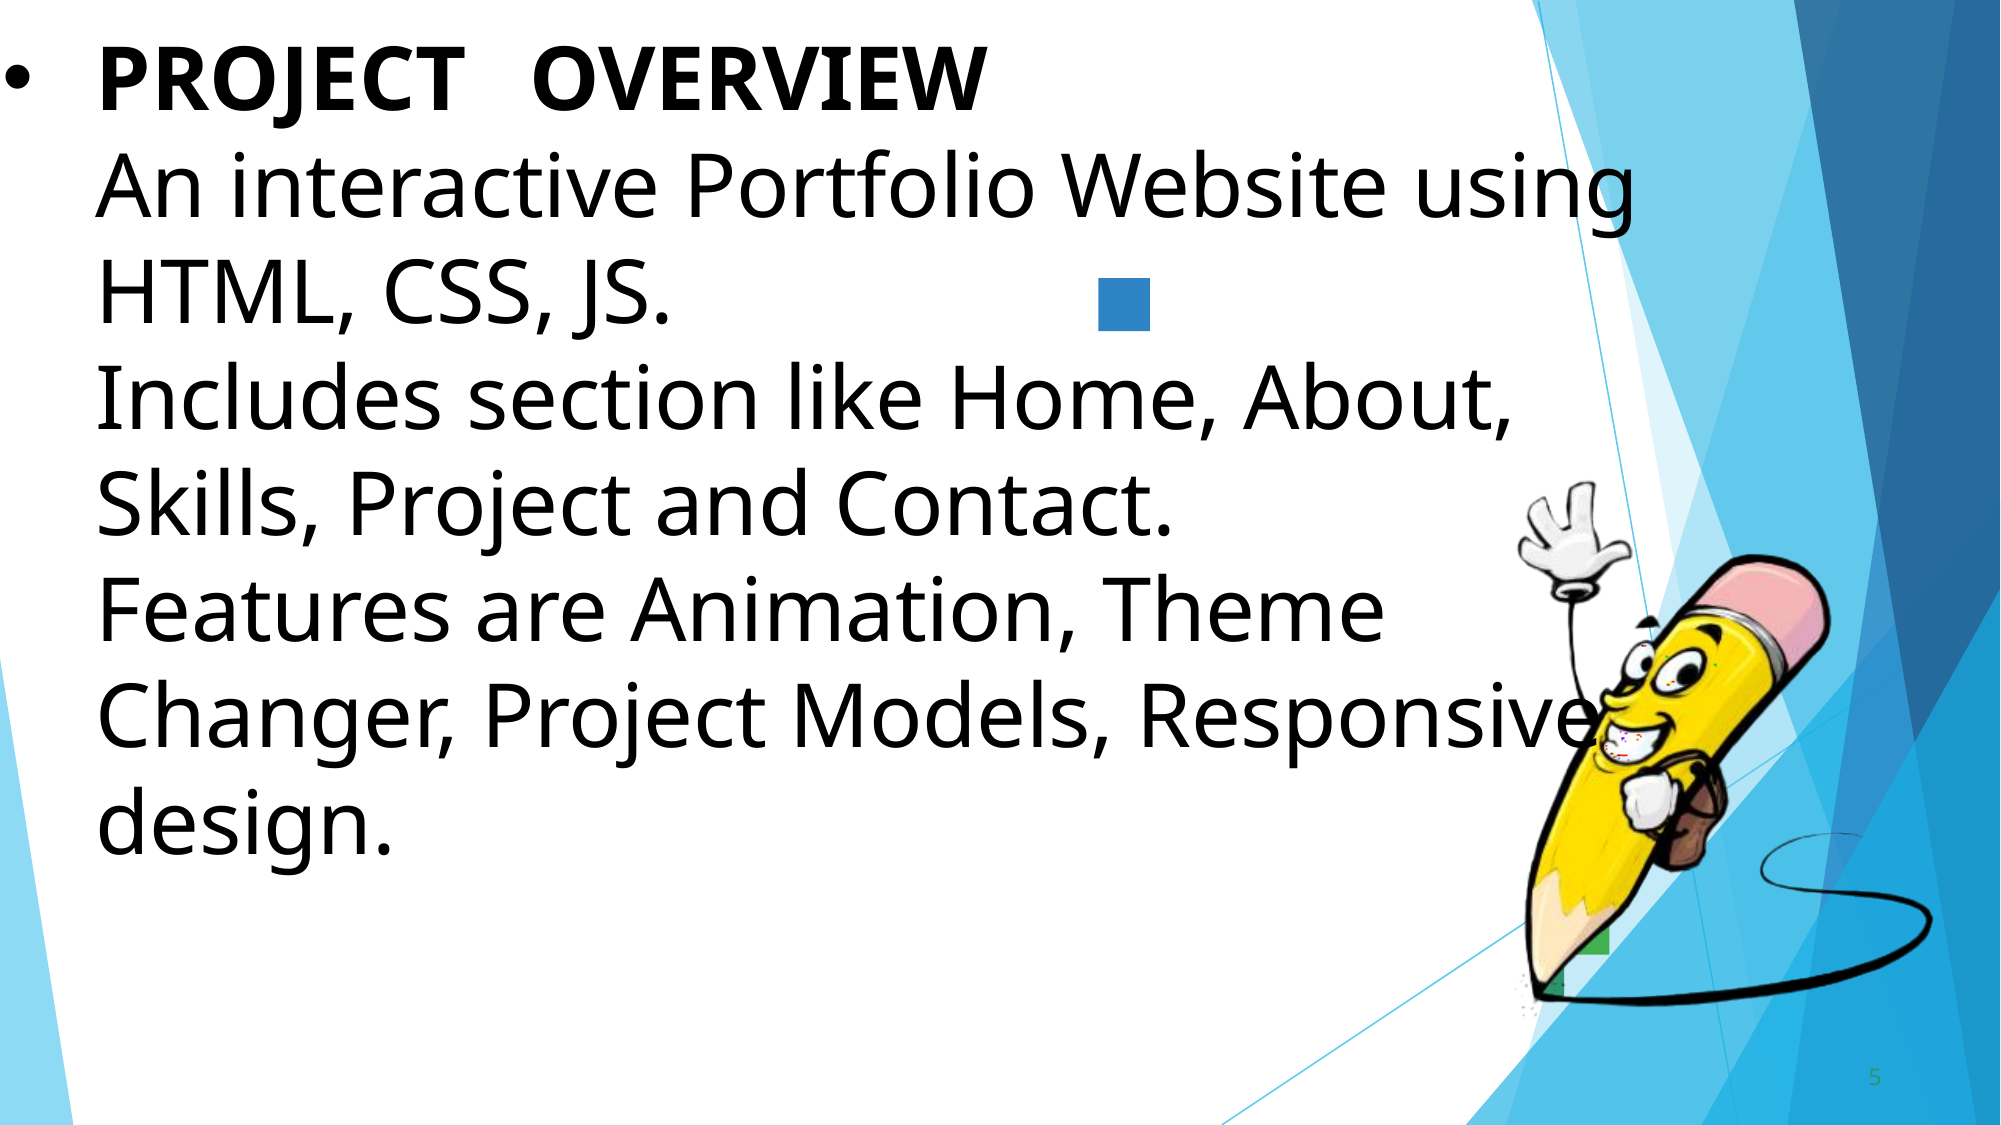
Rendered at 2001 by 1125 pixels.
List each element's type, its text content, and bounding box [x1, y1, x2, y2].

slide_number 5 [1861, 1061, 1888, 1125]
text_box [1420, 434, 2000, 1060]
title PROJECT OVERVIEW An interactive Portfolio Website using HTML, CSS, JS. Includes section like Home, About, Skills, Project and Contact. Features are Animation, Theme Changer, Project Models, Responsive design. [0, 19, 1645, 873]
